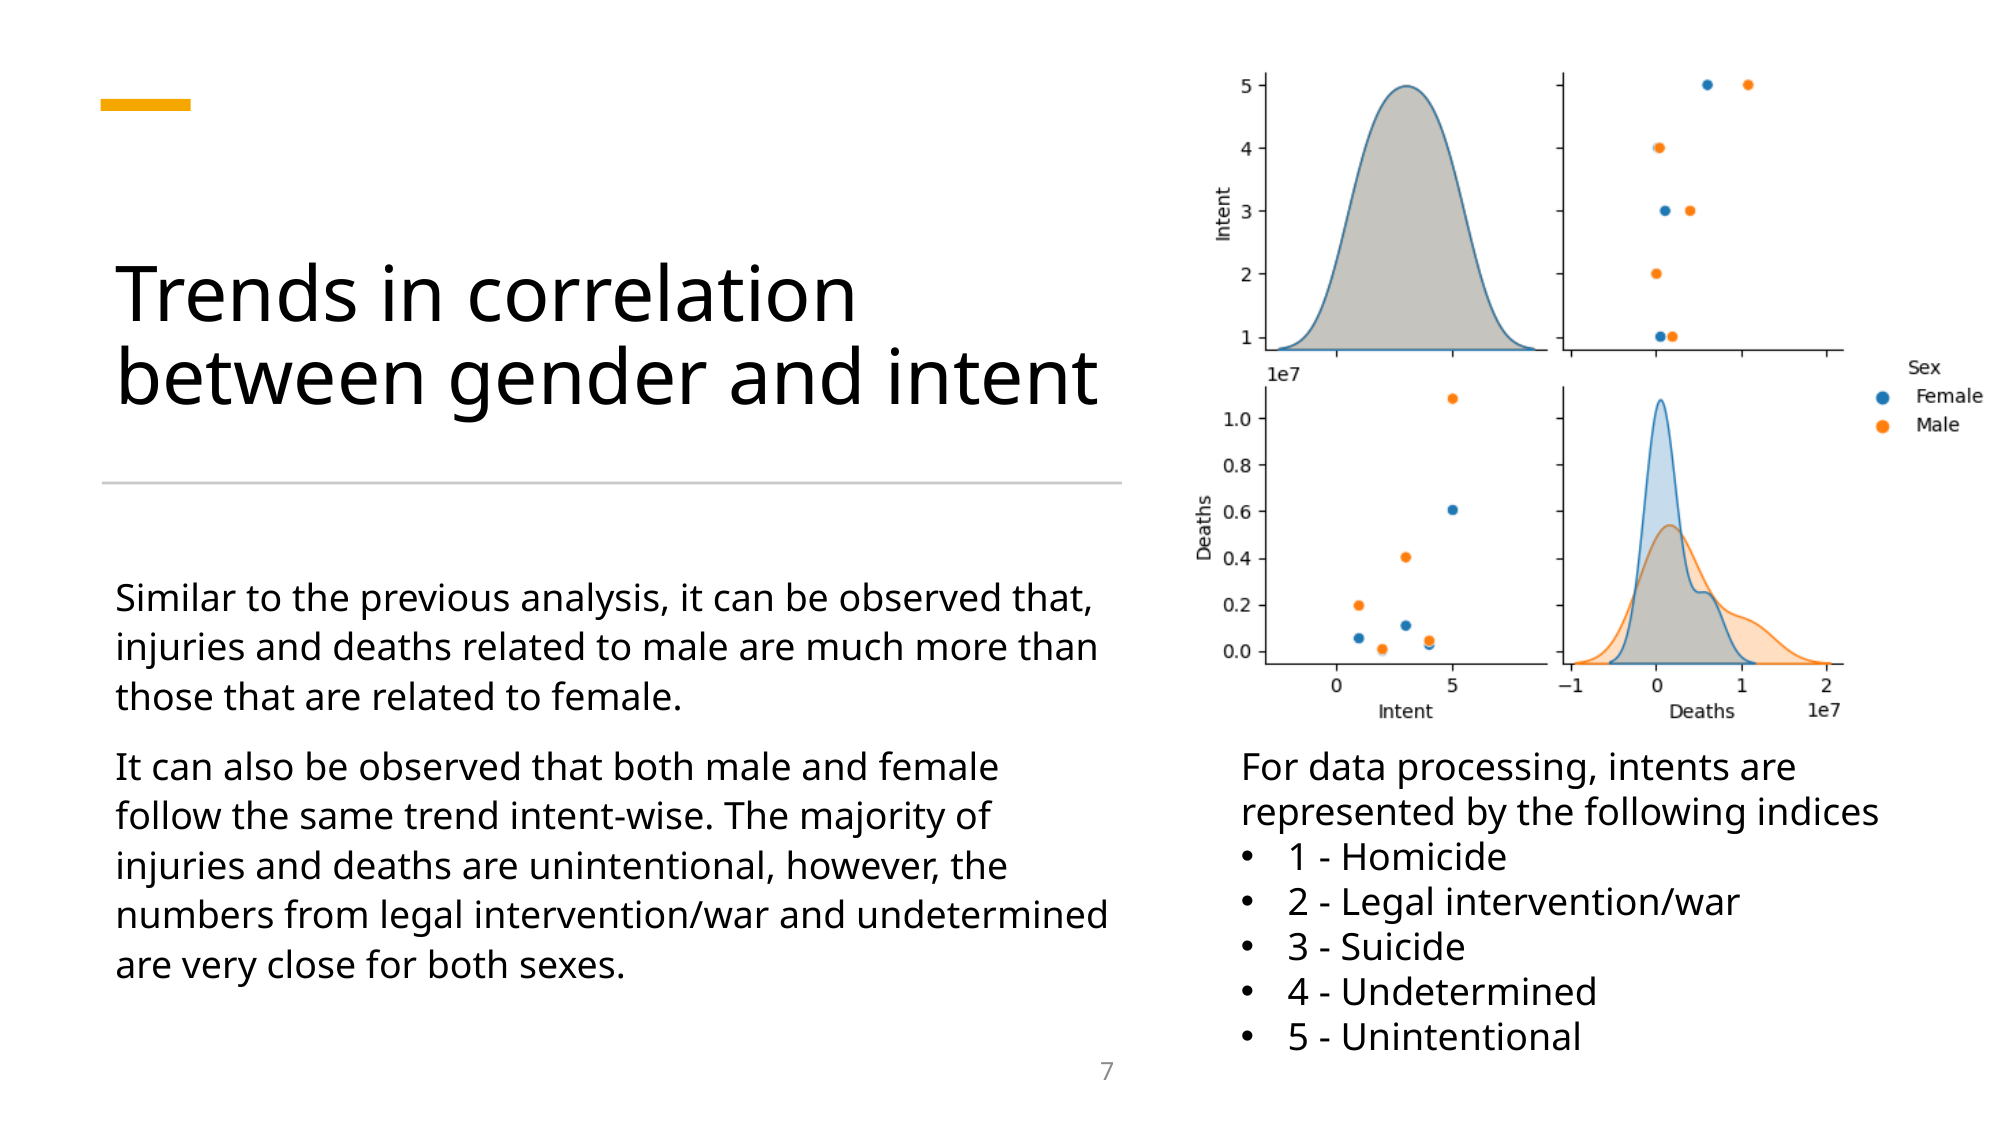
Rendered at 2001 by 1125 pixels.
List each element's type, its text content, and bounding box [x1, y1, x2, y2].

title Trends in correlation between gender and intent [100, 176, 1130, 429]
picture [1180, 59, 2000, 736]
list Similar to the previous analysis, it can be observed that, injuries and deaths related to male are much more than those that are related to female. It can also be observed that both male and female follow the same trend intent-wise. The majority of injuries and deaths are unintentional, however, the numbers from legal intervention/war and undetermined are very close for both sexes. [100, 561, 1130, 1001]
text_box For data processing, intents are represented by the following indices 1 - Homicide 2 - Legal intervention/war 3 - Suicide 4 - Undetermined 5 - Unintentional [1226, 736, 1903, 1066]
slide_number 7 [919, 1042, 1130, 1103]
